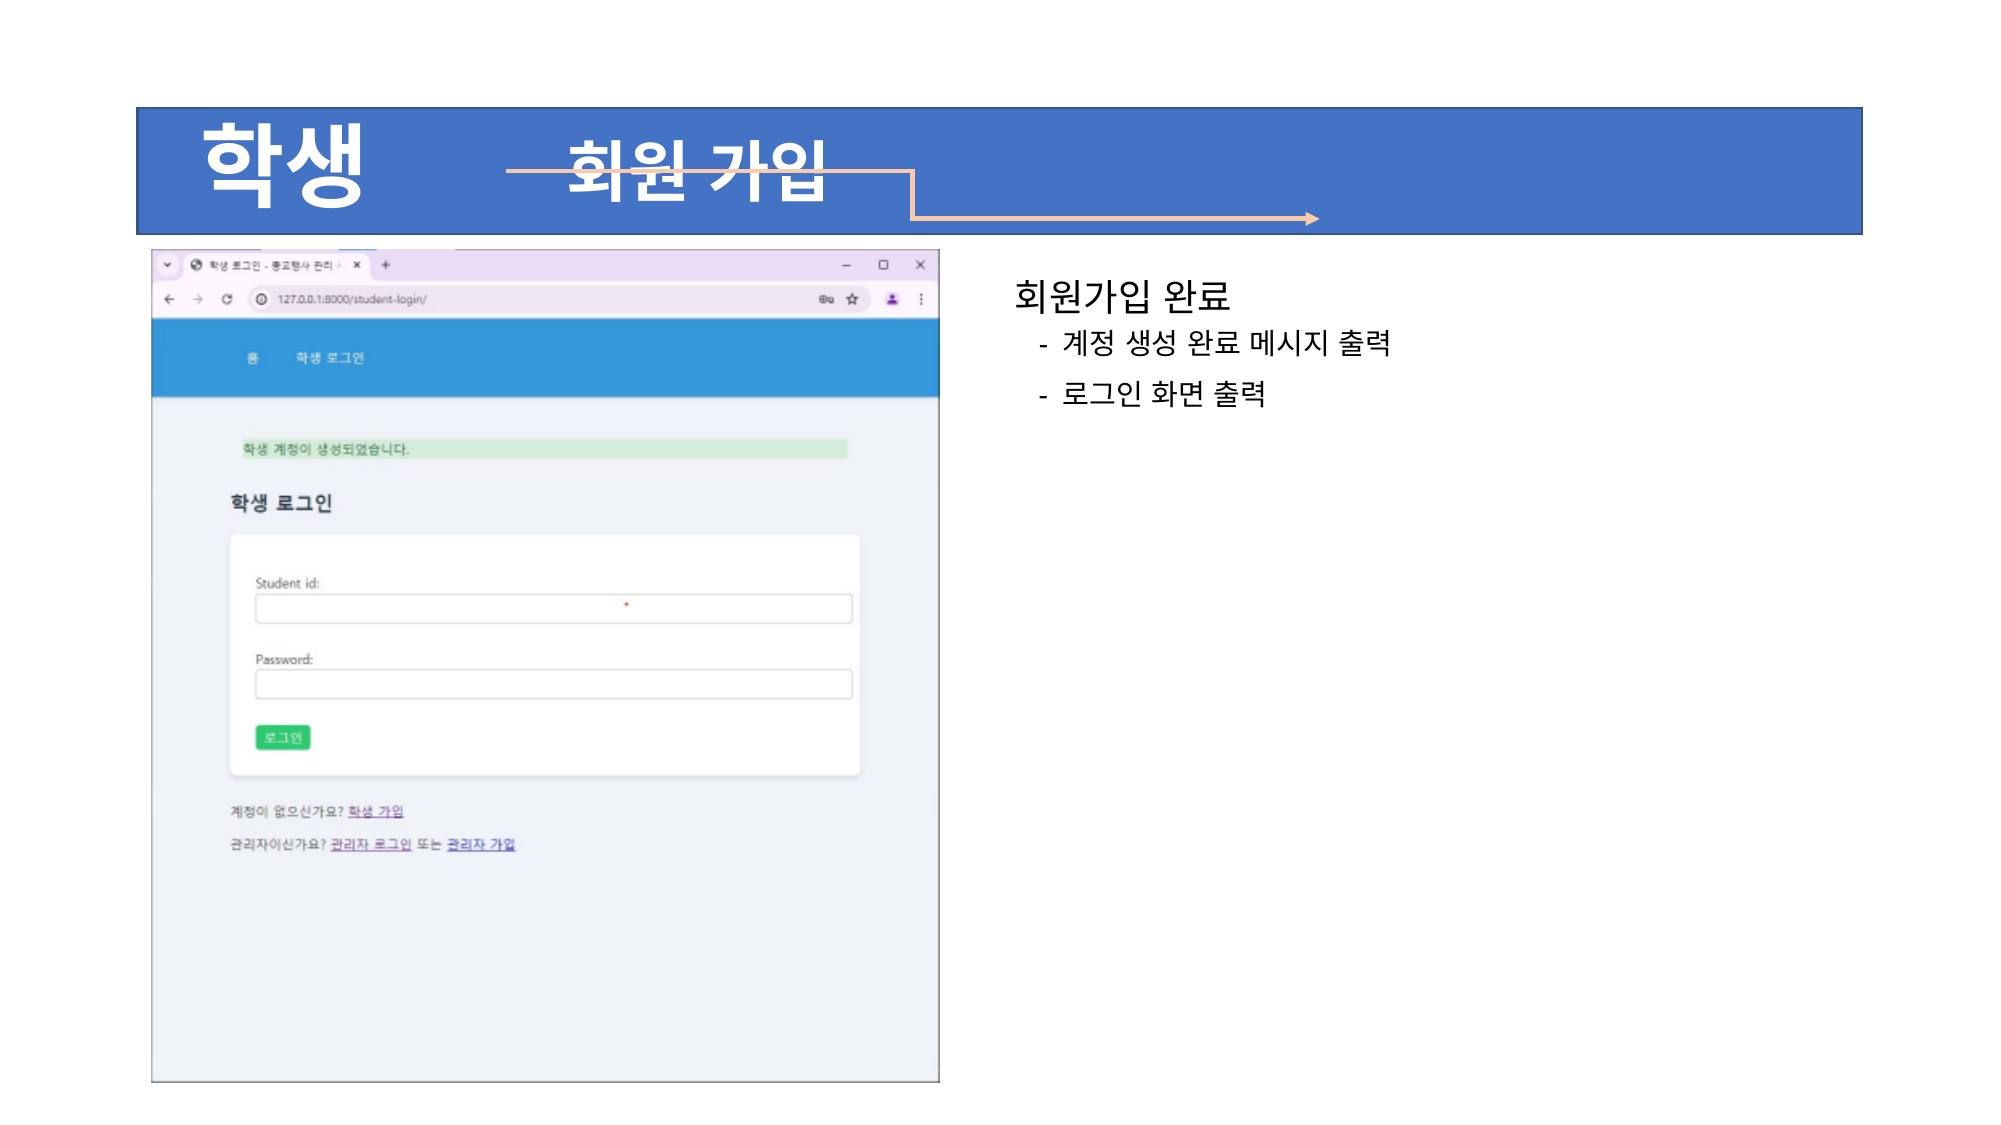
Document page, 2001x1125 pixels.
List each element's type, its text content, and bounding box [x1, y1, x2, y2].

picture [151, 249, 940, 1083]
text_box - 로그인 화면 출력 [1023, 368, 1636, 419]
text_box - 계정 생성 완료 메시지 출력 [1024, 317, 1674, 368]
title 학생 [136, 107, 1863, 235]
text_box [505, 170, 1320, 219]
text_box 회원가입 완료 [999, 266, 1660, 327]
text_box 회원 가입 [505, 122, 1823, 218]
